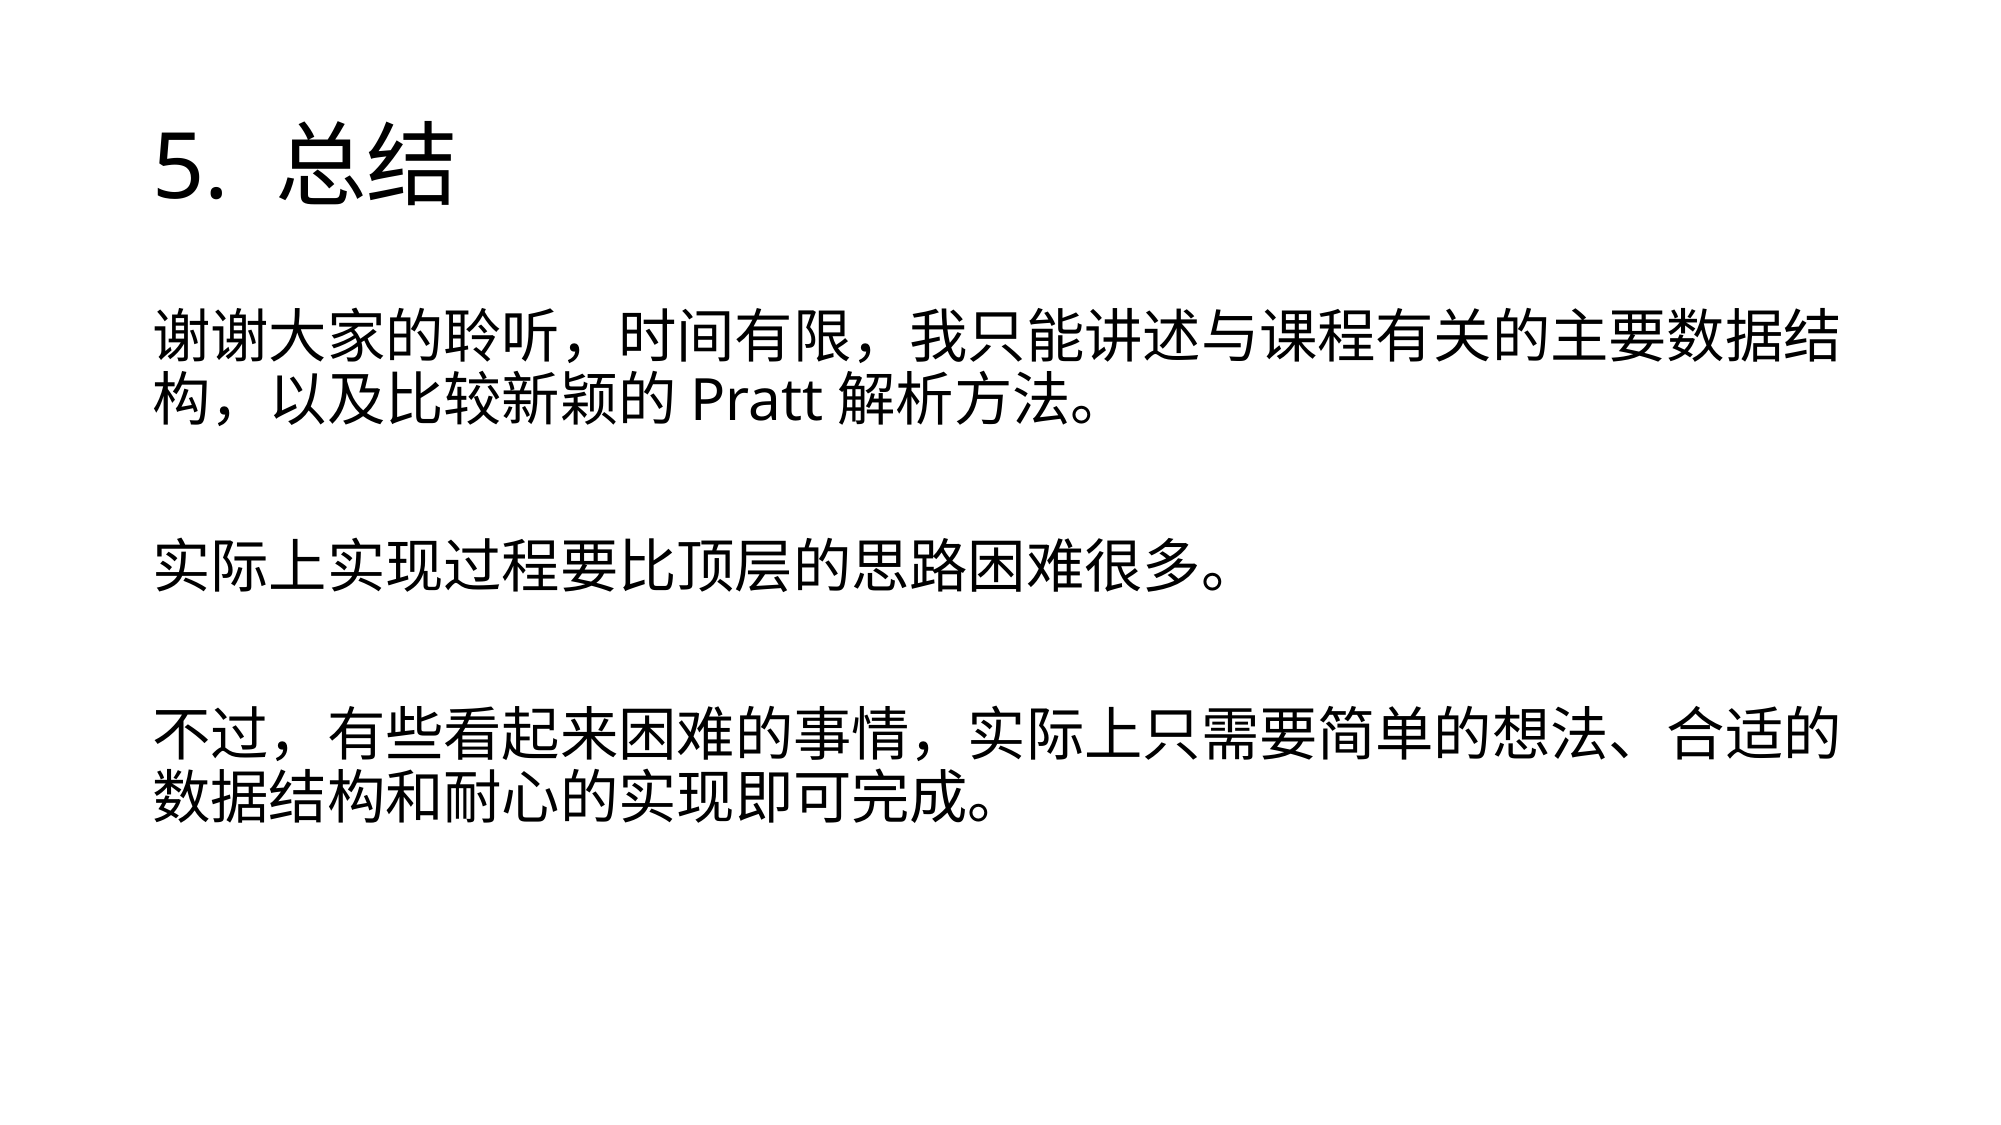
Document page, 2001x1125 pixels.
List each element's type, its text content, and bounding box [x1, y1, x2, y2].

title 5. 总结 [137, 59, 1863, 278]
list 谢谢大家的聆听，时间有限，我只能讲述与课程有关的主要数据结构，以及比较新颖的Pratt解析方法。 实际上实现过程要比顶层的思路困难很多。 不过，有些看起来困难的事情，实际上只需要简单的想法、合适的数据结构和耐心的实现即可完成。 [137, 299, 1863, 1014]
